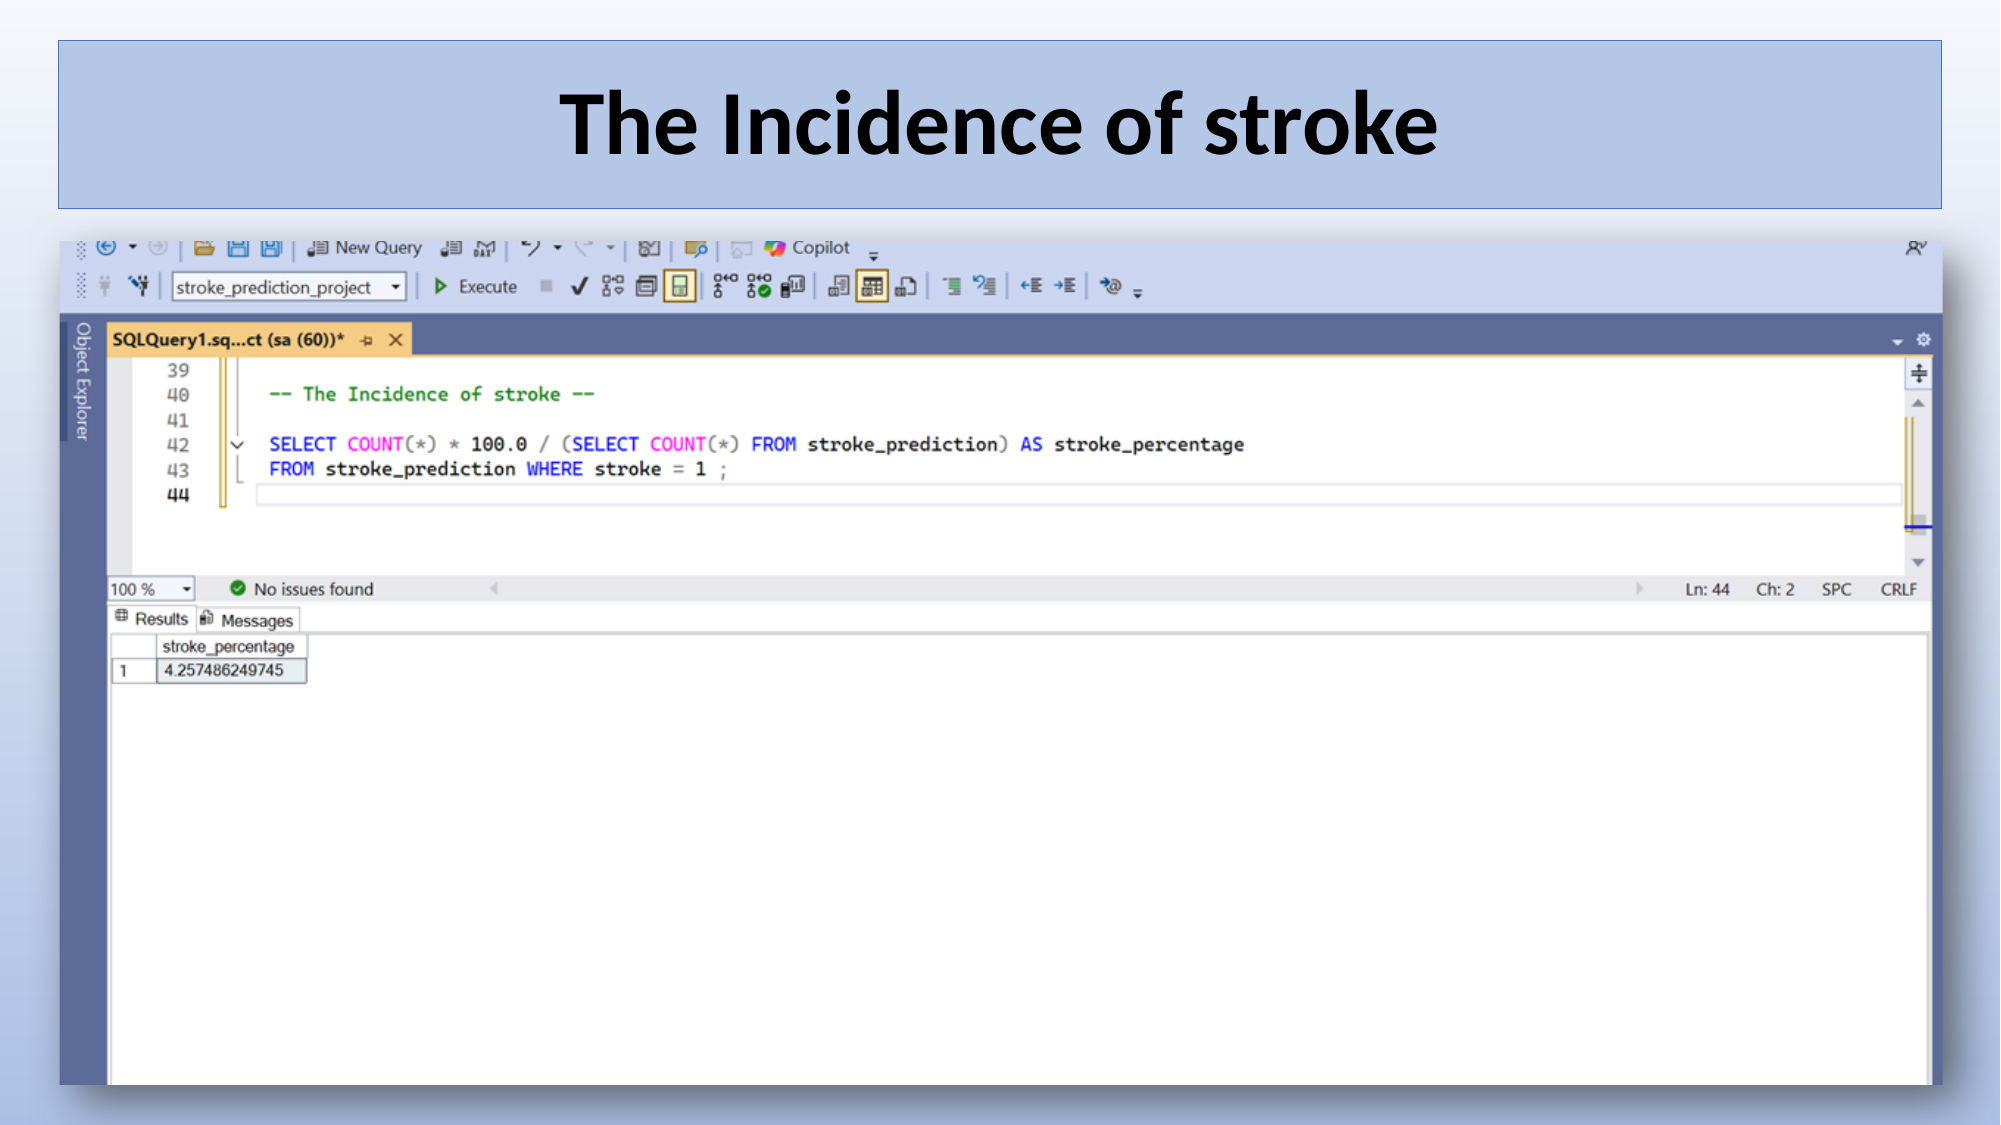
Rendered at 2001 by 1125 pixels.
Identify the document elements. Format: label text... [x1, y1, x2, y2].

title The Incidence of stroke [58, 40, 1942, 209]
picture [59, 241, 1943, 1085]
